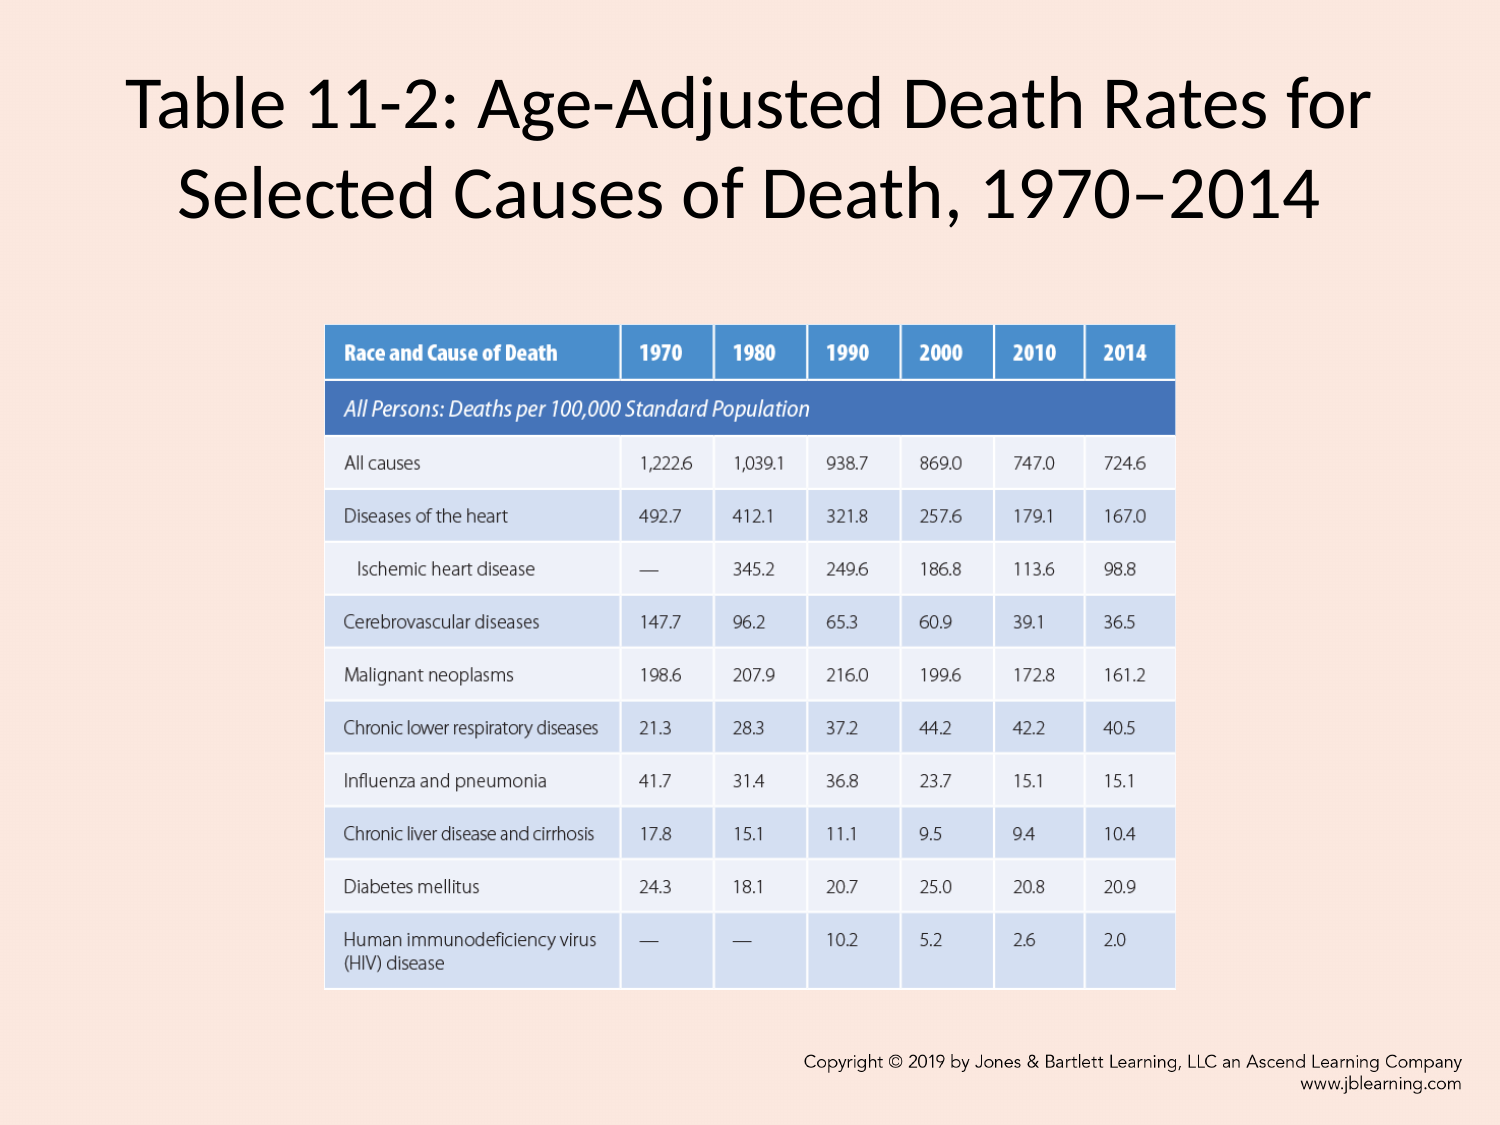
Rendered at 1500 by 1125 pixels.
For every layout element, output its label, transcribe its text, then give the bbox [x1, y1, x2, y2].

picture [0, 0, 1500, 1125]
title Table 11-2: Age-Adjusted Death Rates for Selected Causes of Death, 1970–2014 [75, 42, 1425, 246]
